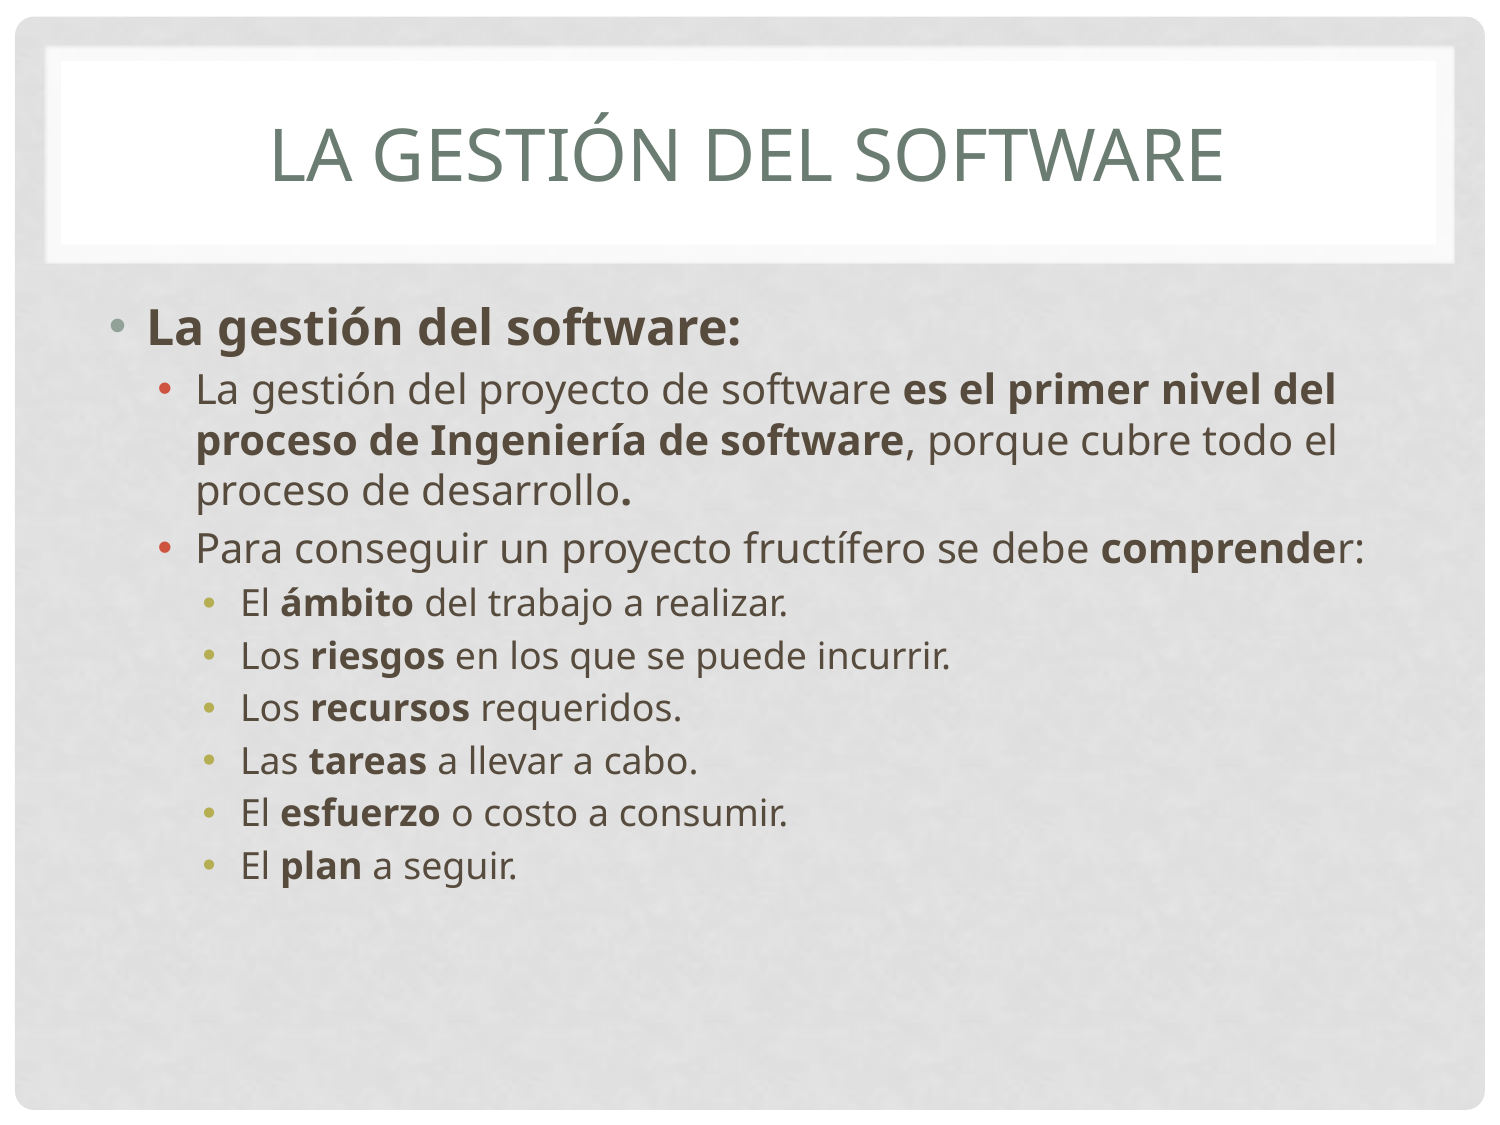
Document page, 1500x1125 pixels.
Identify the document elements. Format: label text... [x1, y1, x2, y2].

title La gestión del software [69, 66, 1425, 238]
list La gestión del software: La gestión del proyecto de software es el primer nivel del proceso de Ingeniería de software, porque cubre todo el proceso de desarrollo. Para conseguir un proyecto fructífero se debe comprender: El ámbito del trabajo a realizar. Los riesgos en los que se puede incurrir. Los recursos requeridos. Las tareas a llevar a cabo. El esfuerzo o costo a consumir. El plan a seguir. [75, 287, 1425, 1005]
